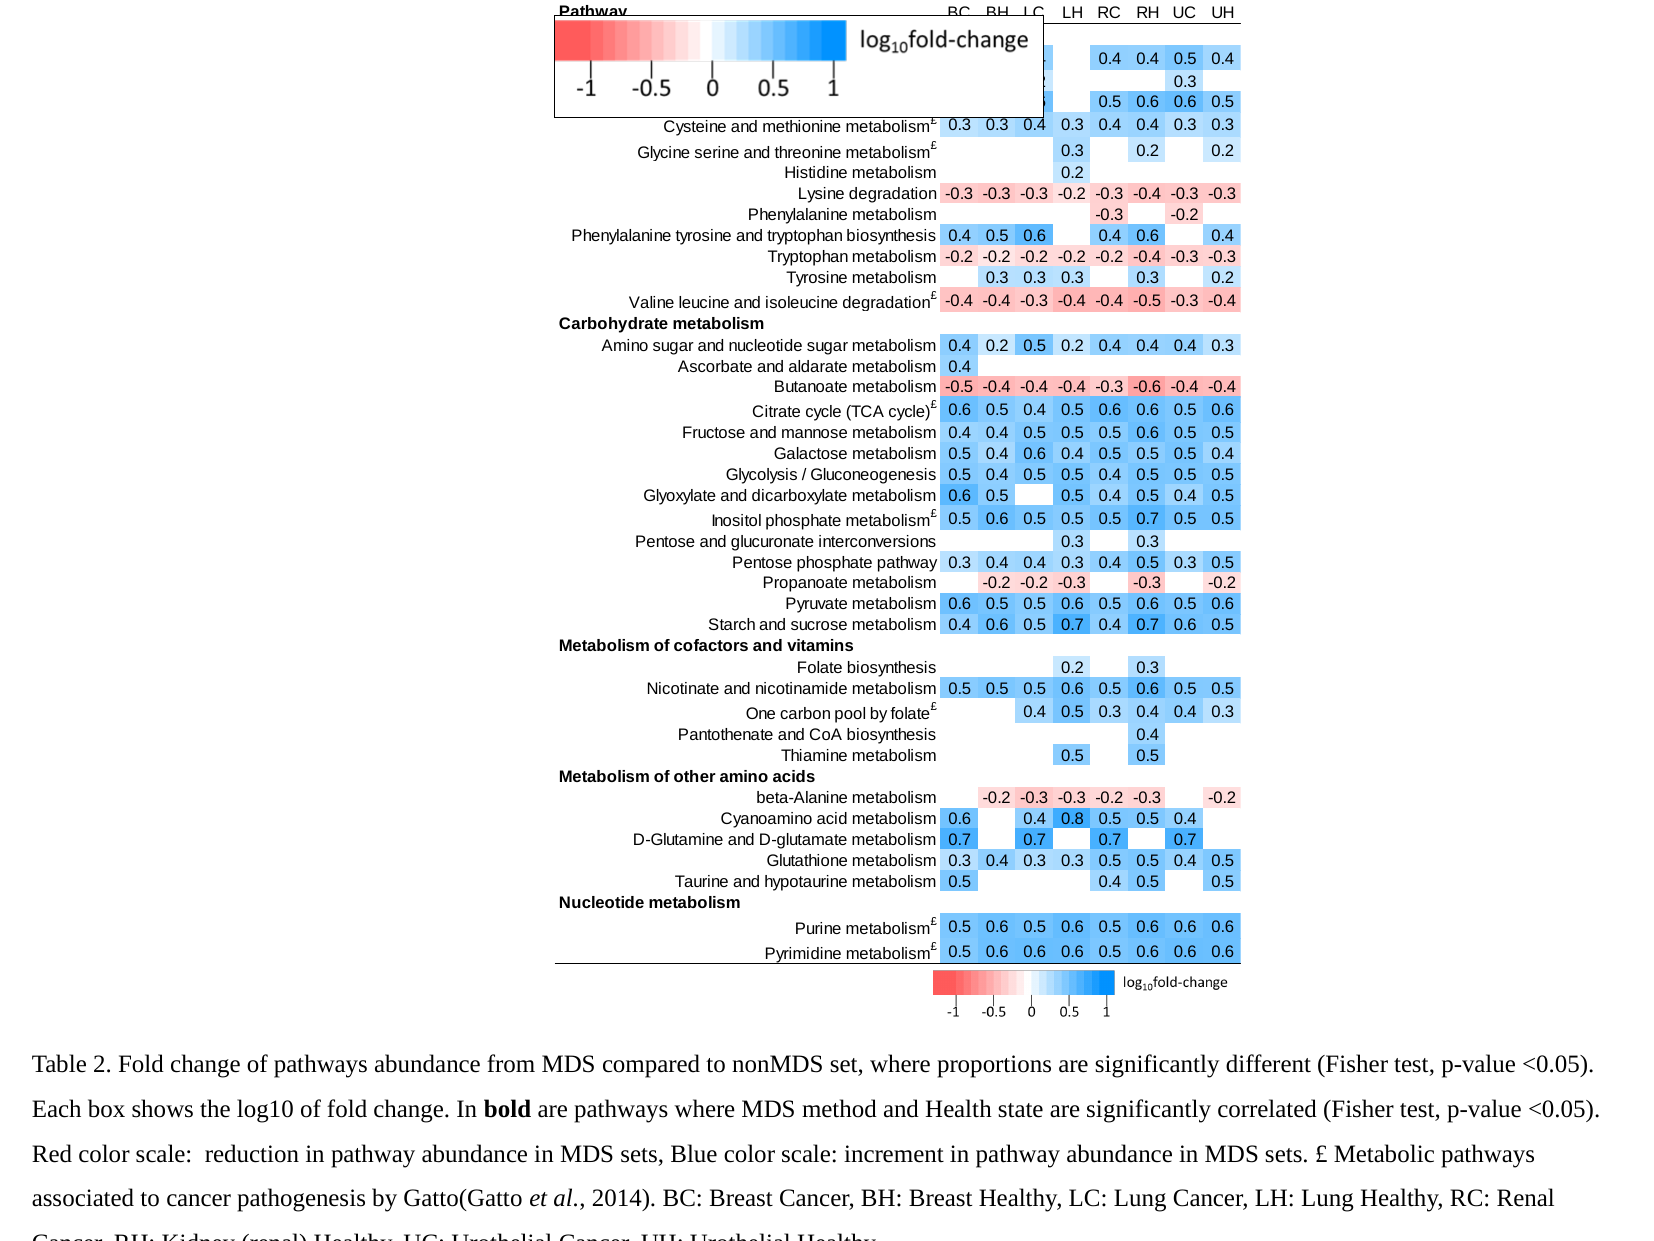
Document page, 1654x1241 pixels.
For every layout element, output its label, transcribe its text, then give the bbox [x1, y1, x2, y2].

picture [554, 0, 1242, 1027]
text_box Table 2. Fold change of pathways abundance from MDS compared to nonMDS set, where proportions are significantly different (Fisher test, p-value <0.05). Each box shows the log10 of fold change. In bold are pathways where MDS method and Health state are significantly correlated (Fisher test, p-value <0.05). Red color scale: reduction in pathway abundance in MDS sets, Blue color scale: increment in pathway abundance in MDS sets. £ Metabolic pathways associated to cancer pathogenesis by Gatto(Gatto et al., 2014). BC: Breast Cancer, BH: Breast Healthy, LC: Lung Cancer, LH: Lung Healthy, RC: Renal Cancer, RH: Kidney (renal) Healthy, UC: Urothelial Cancer, UH: Urothelial Healthy. [17, 1024, 1633, 1241]
picture [555, 16, 1043, 117]
